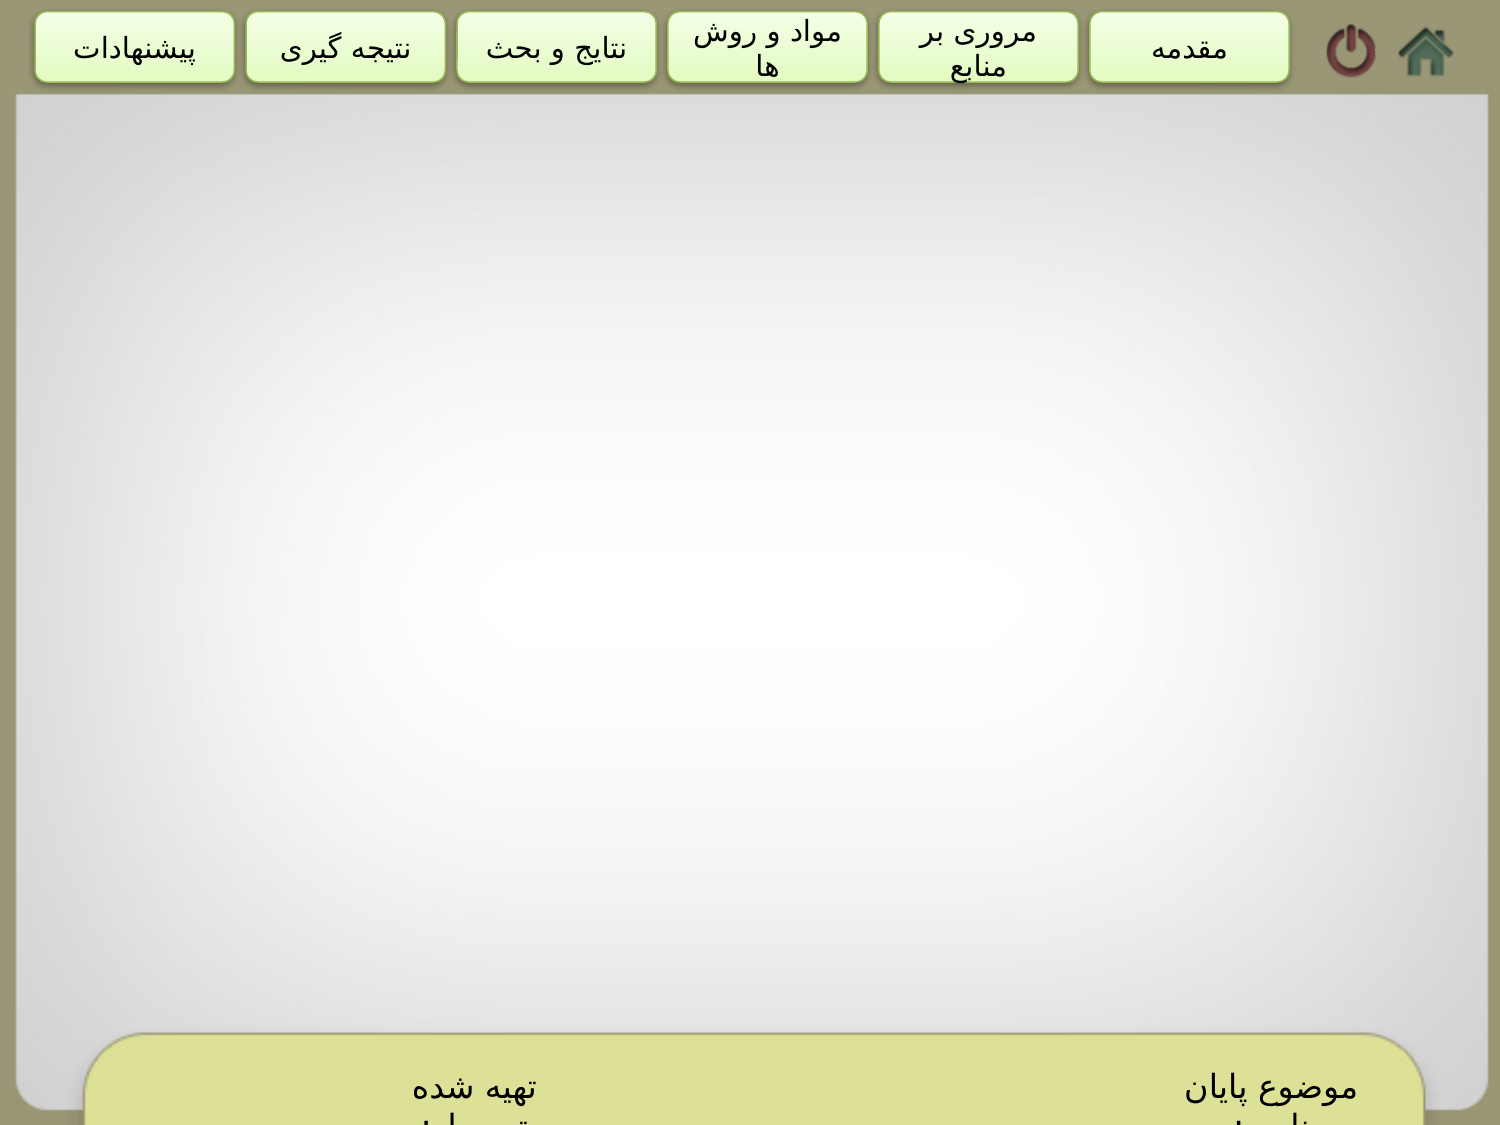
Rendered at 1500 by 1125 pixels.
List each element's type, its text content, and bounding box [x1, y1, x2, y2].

text_box پیشنهادات [34, 10, 236, 83]
text_box تهیه شده توسط : [351, 1057, 598, 1125]
text_box مواد و روش ها [667, 10, 868, 83]
text_box نتیجه گیری [245, 10, 447, 83]
text_box مروری بر منابع [878, 10, 1079, 83]
text_box موضوع پایان نامه : [1148, 1057, 1395, 1125]
text_box مقدمه [1089, 10, 1290, 83]
text_box نتایج و بحث [456, 10, 657, 83]
picture [0, 0, 1500, 1125]
